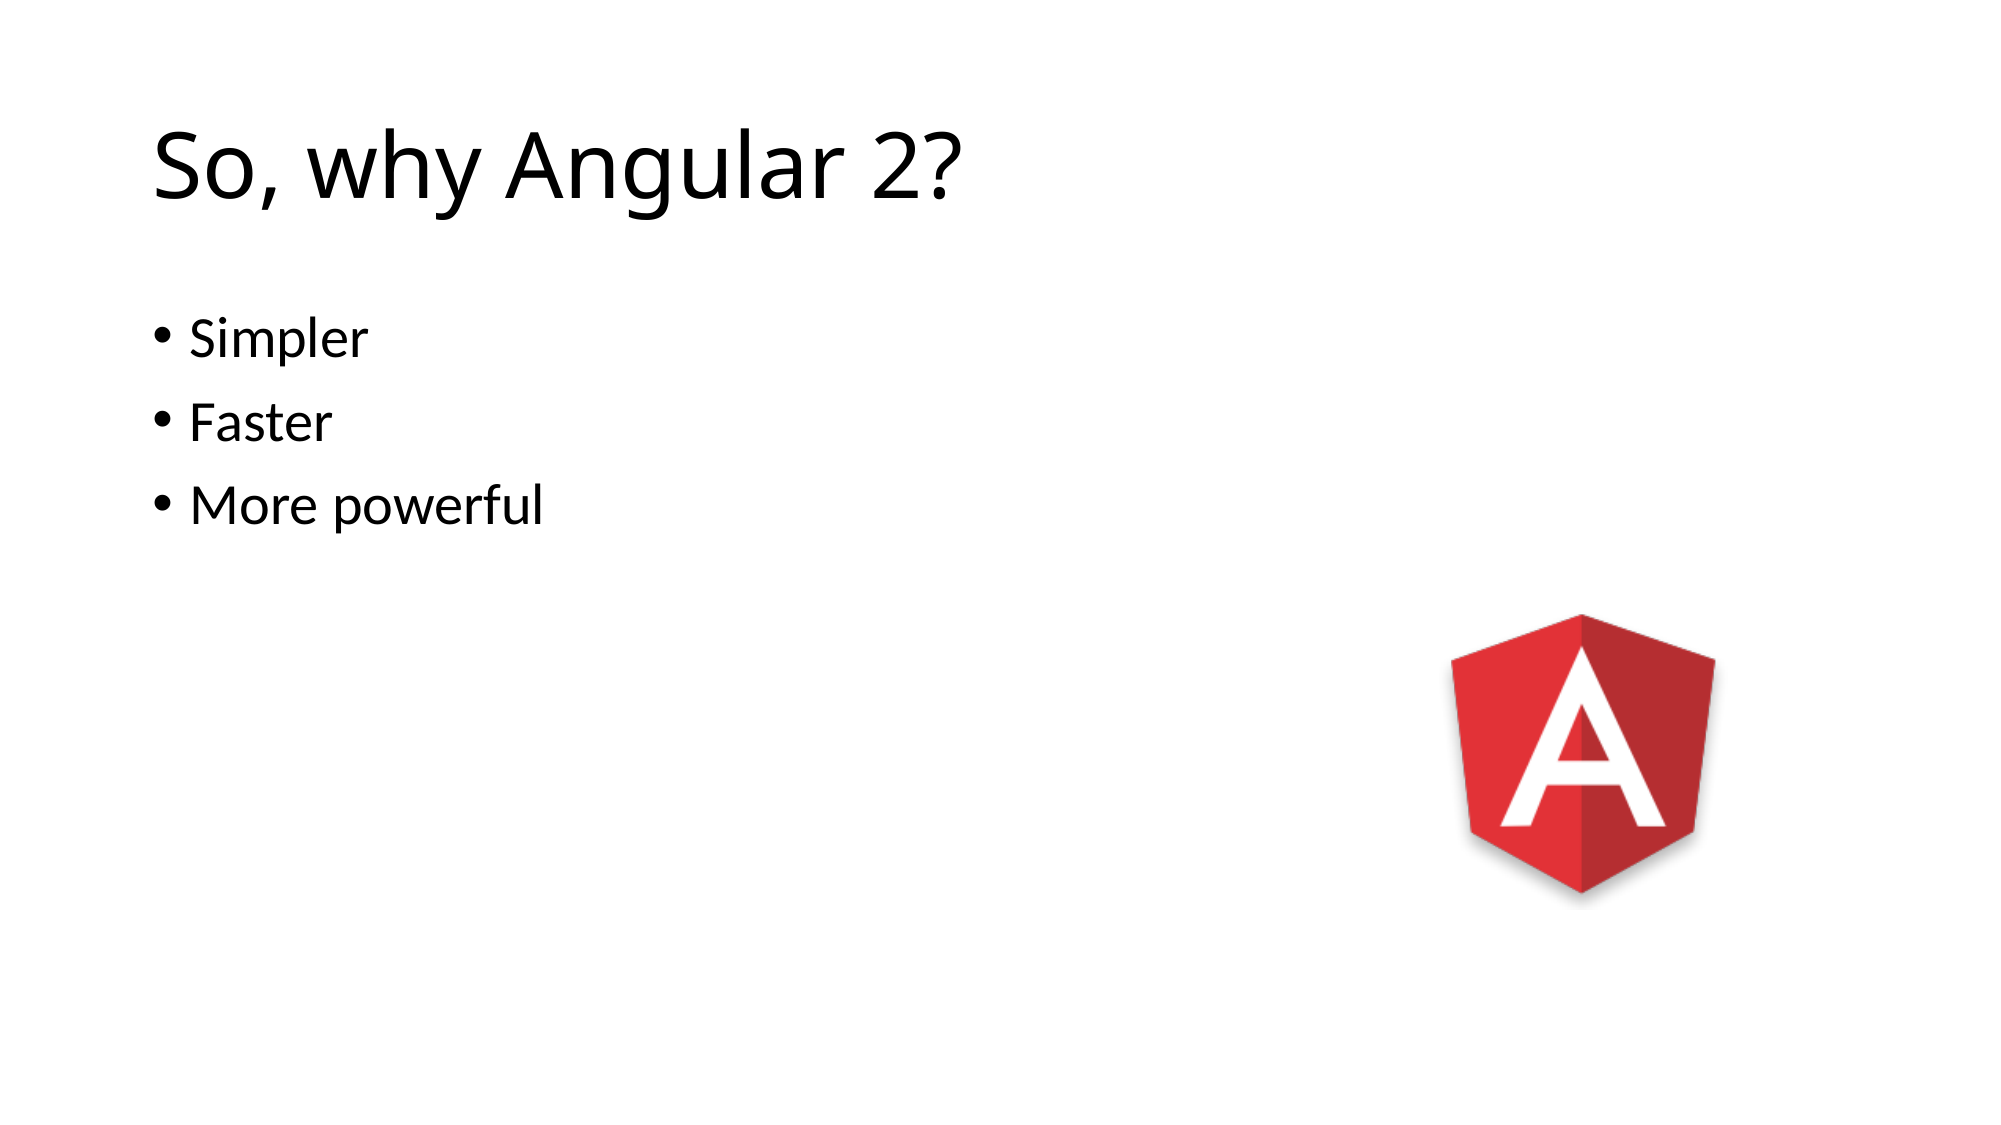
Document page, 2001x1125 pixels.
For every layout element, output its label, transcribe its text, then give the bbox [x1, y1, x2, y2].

title So, why Angular 2? [137, 59, 1863, 278]
list Simpler Faster More powerful [137, 299, 1863, 1014]
picture [1439, 596, 1728, 910]
